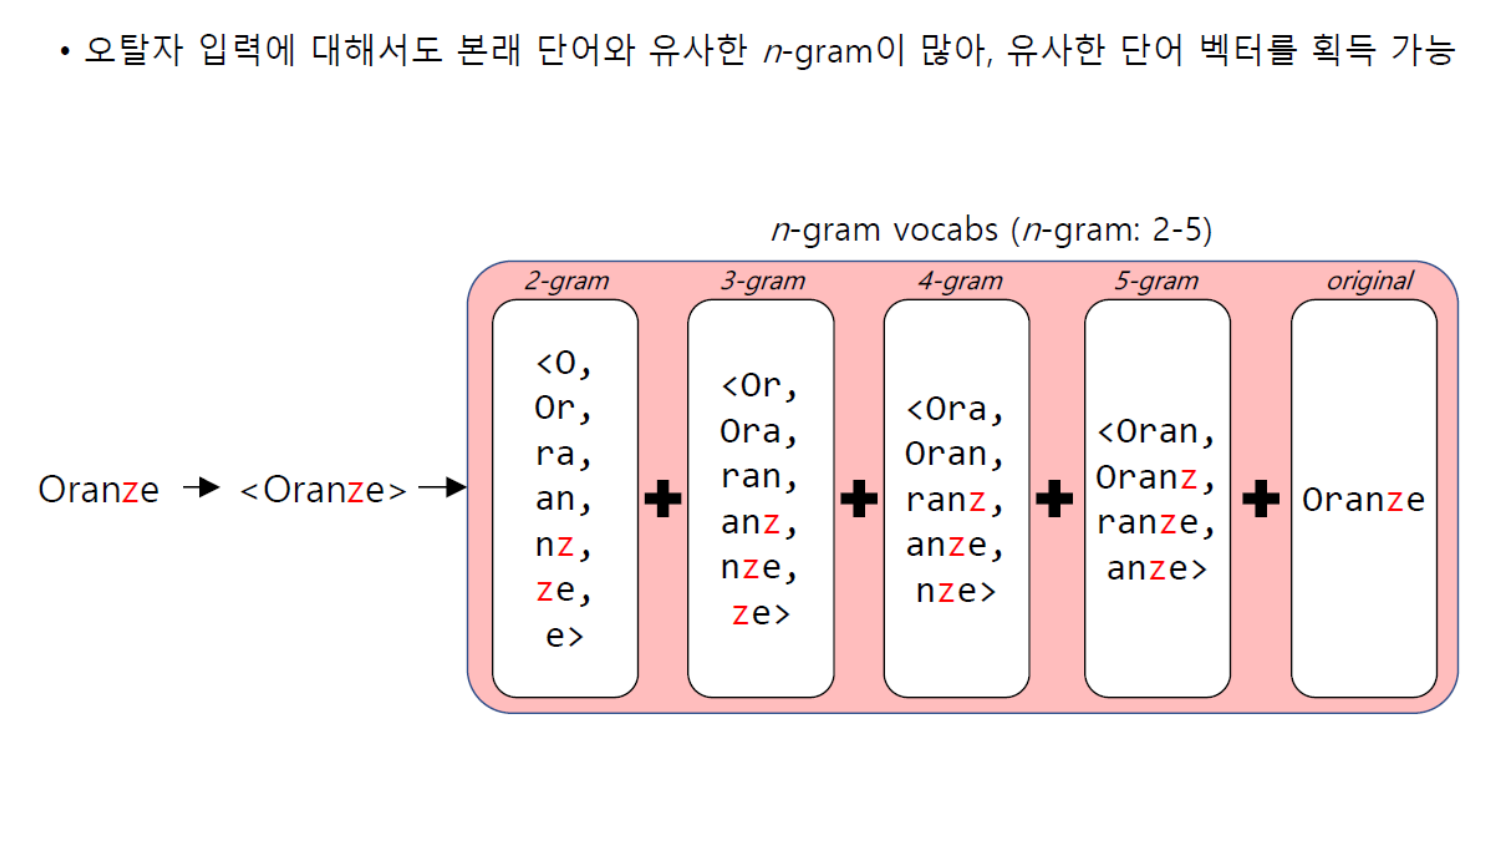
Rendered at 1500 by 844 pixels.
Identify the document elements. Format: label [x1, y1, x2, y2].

picture [24, 24, 1476, 769]
